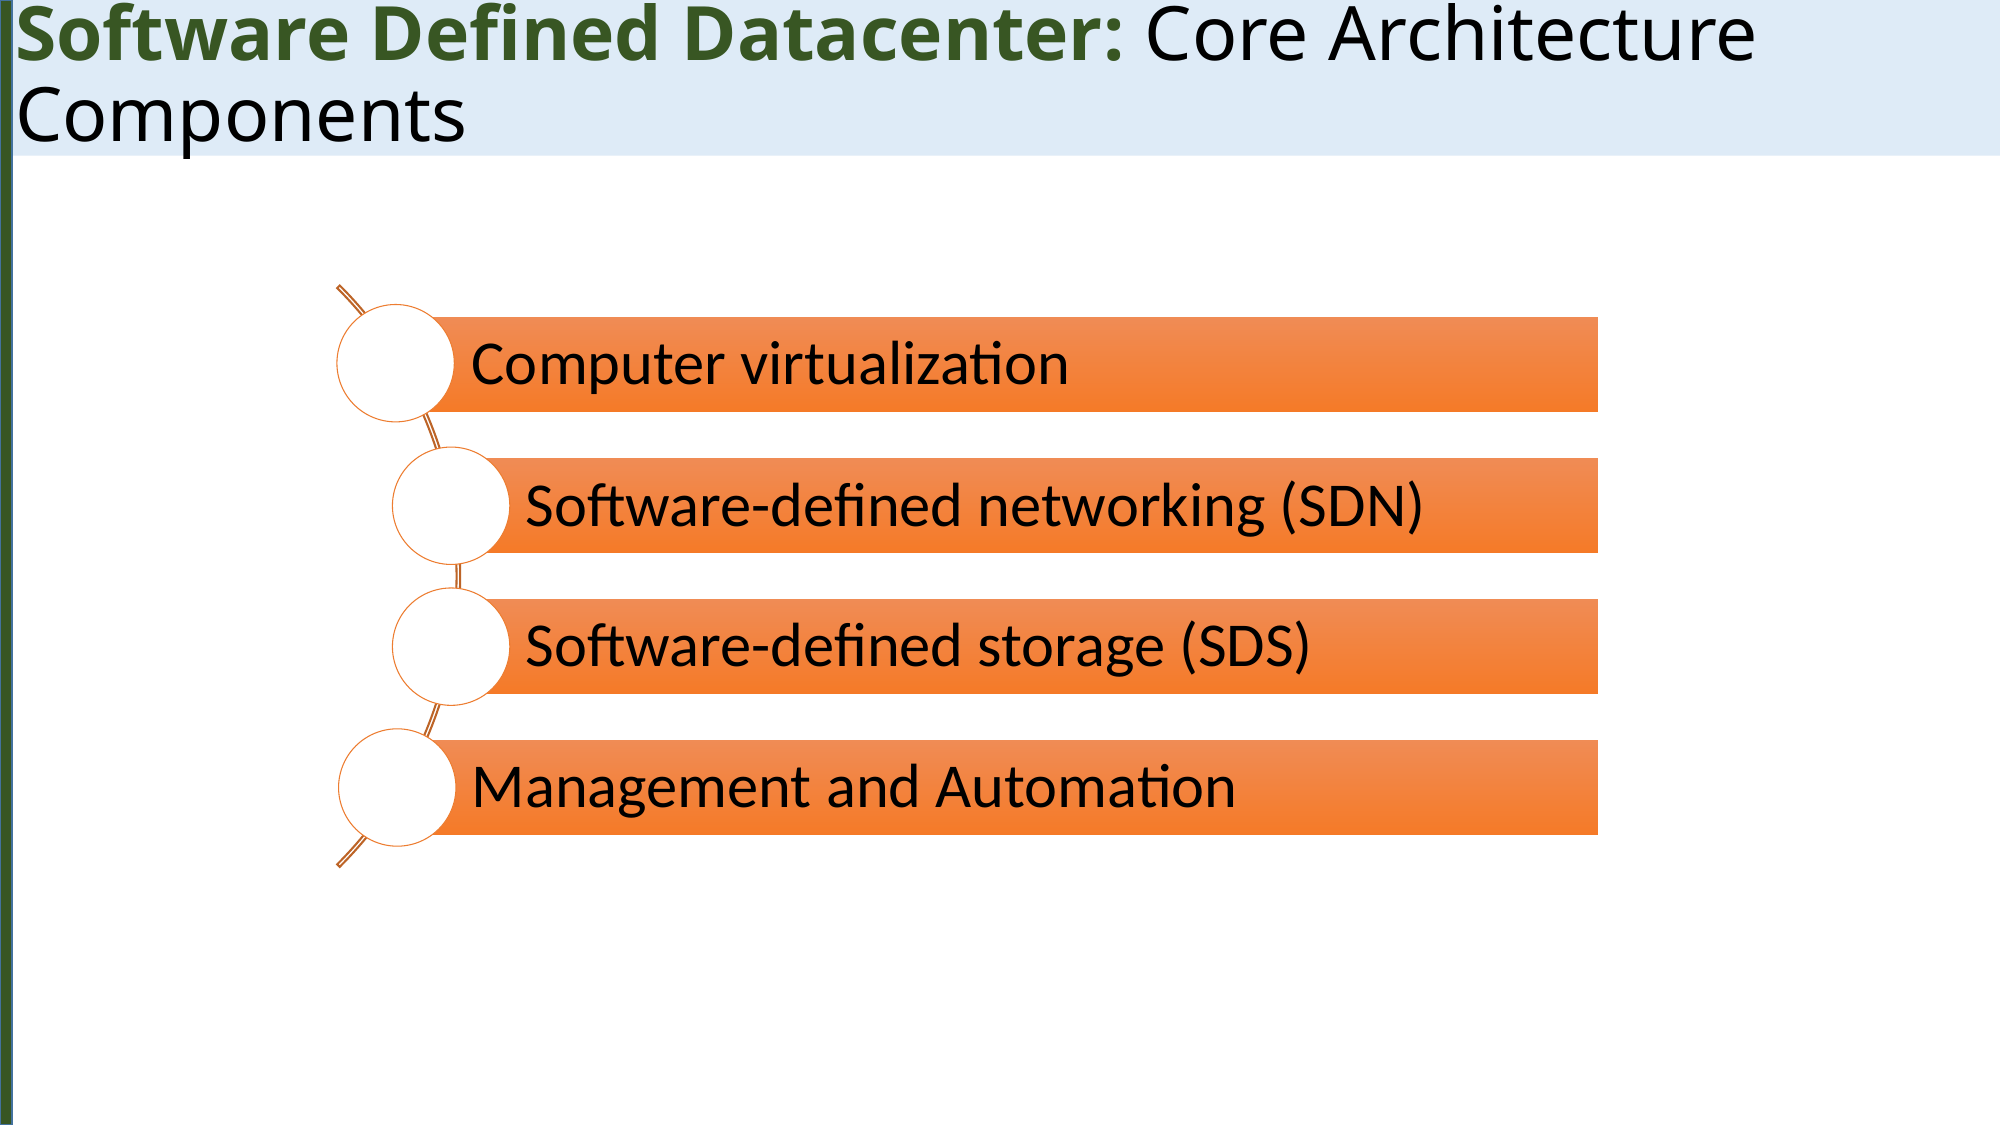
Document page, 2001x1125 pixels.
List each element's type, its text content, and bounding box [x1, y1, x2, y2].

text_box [328, 271, 1607, 882]
text_box [0, 0, 13, 1125]
title Software Defined Datacenter: Core Architecture Components [13, 0, 2000, 156]
